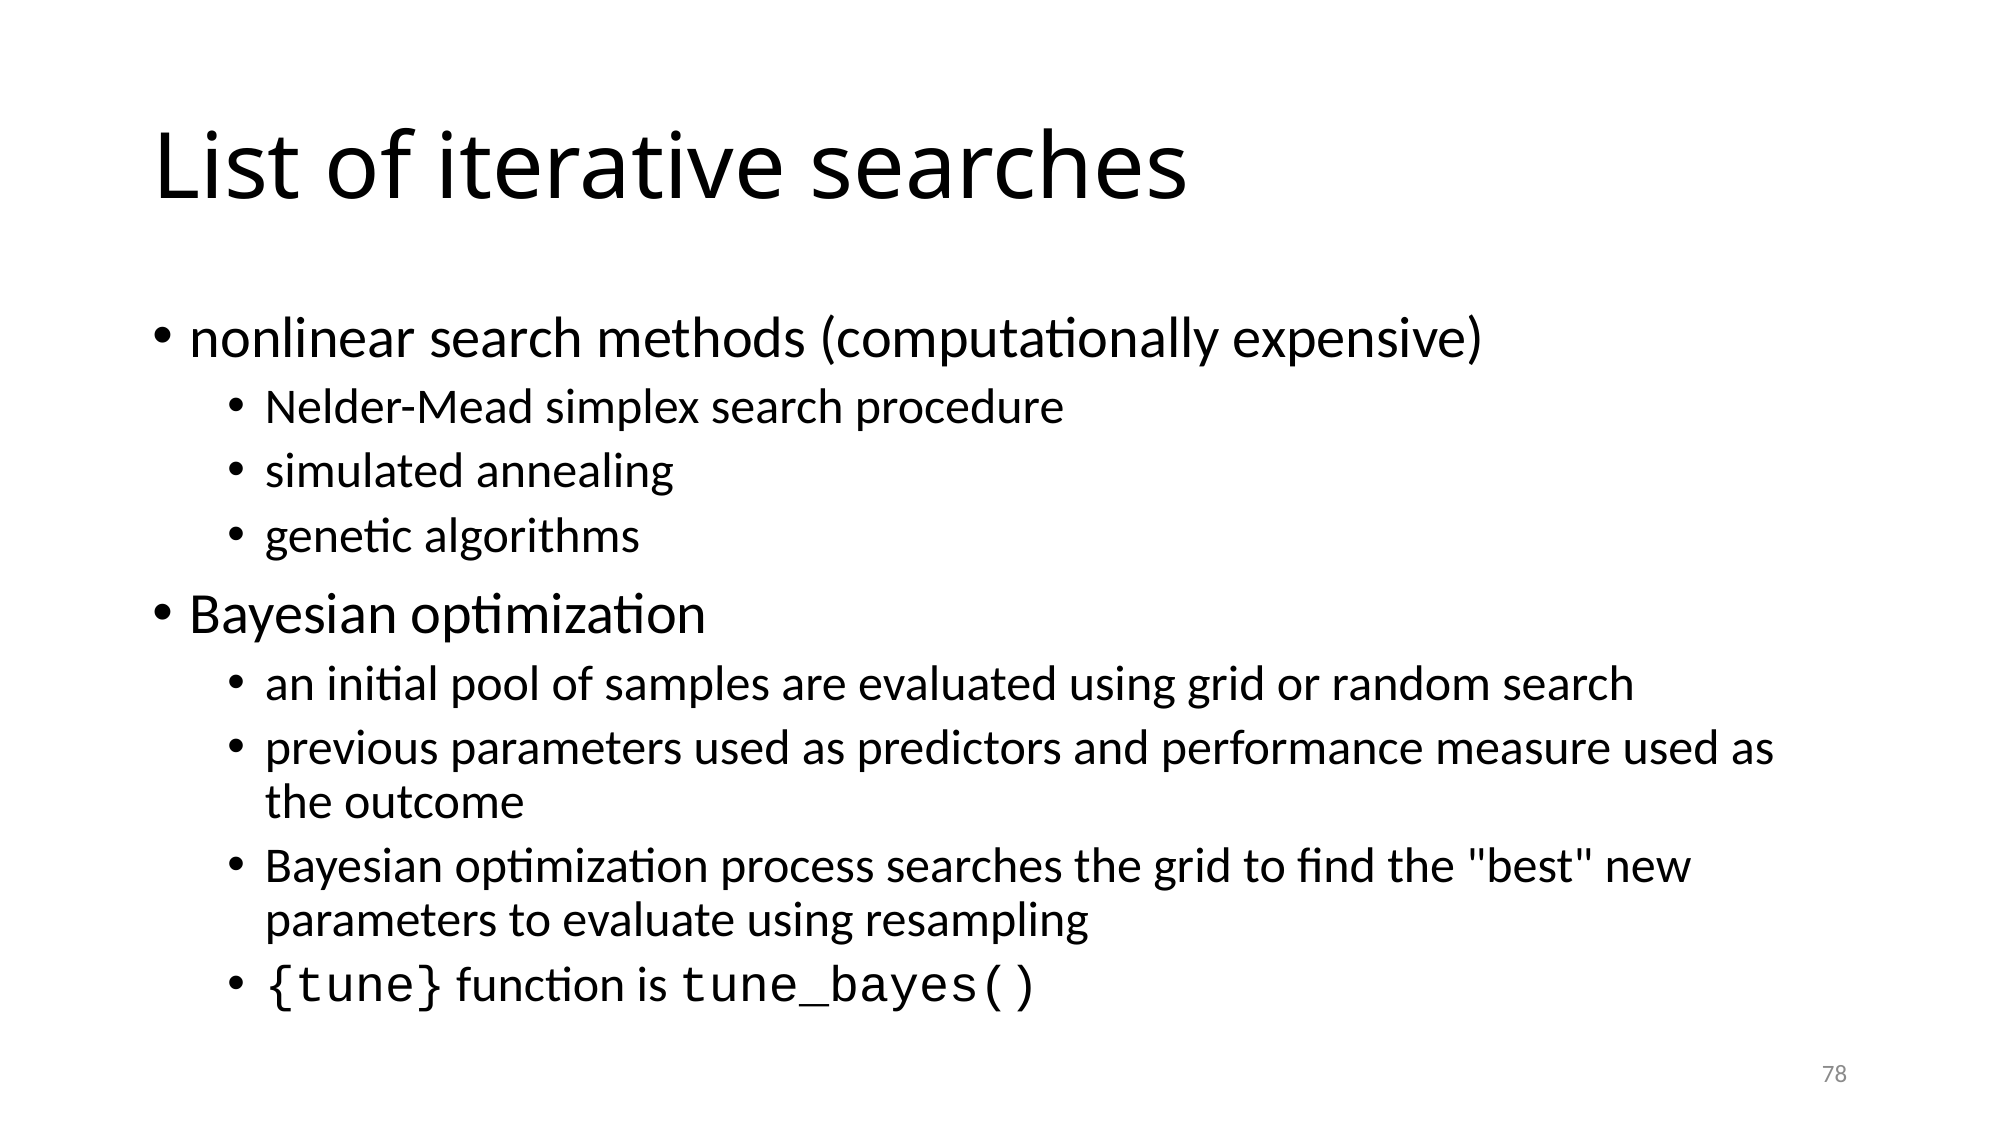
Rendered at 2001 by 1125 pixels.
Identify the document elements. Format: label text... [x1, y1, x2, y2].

list nonlinear search methods (computationally expensive) Nelder-Mead simplex search procedure simulated annealing genetic algorithms Bayesian optimization an initial pool of samples are evaluated using grid or random search previous parameters used as predictors and performance measure used as the outcome Bayesian optimization process searches the grid to find the "best" new parameters to evaluate using resampling {tune} function is tune_bayes() [137, 299, 1863, 1083]
slide_number 78 [1412, 1042, 1863, 1103]
title List of iterative searches [137, 59, 1863, 278]
